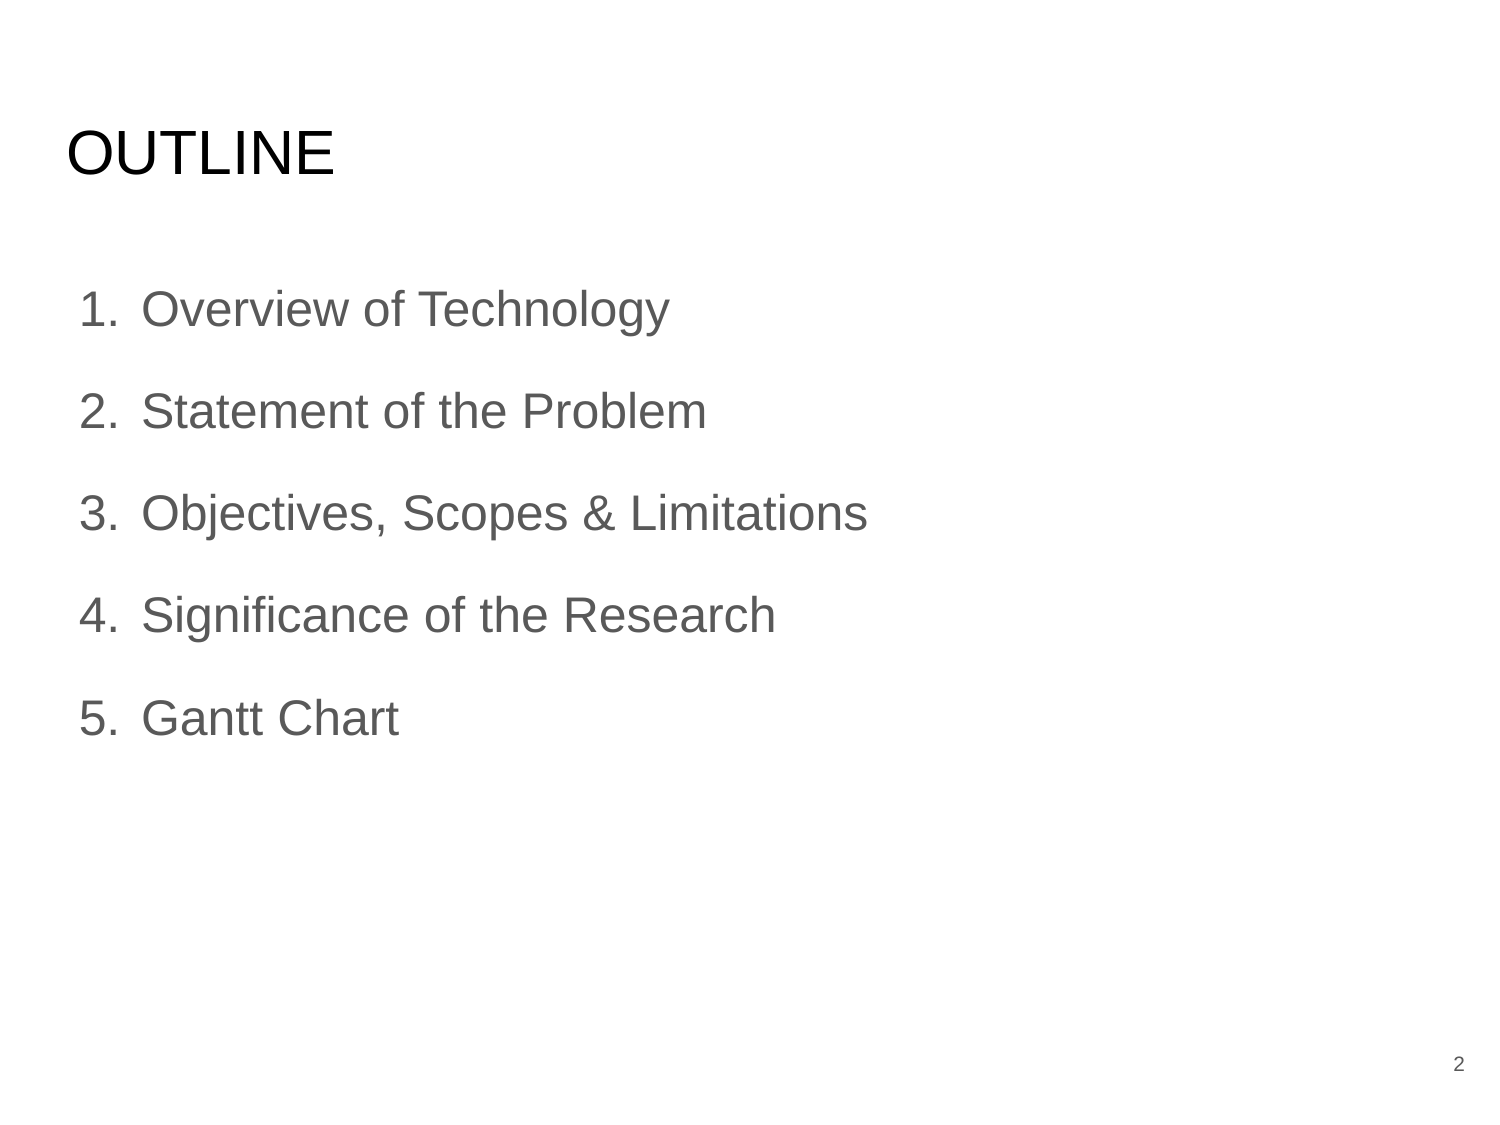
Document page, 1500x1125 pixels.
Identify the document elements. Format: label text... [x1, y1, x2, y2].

title OUTLINE [51, 97, 1449, 223]
list Overview of Technology Statement of the Problem Objectives, Scopes & Limitations Significance of the Research Gantt Chart [51, 252, 1449, 1000]
slide_number ‹#› [1389, 1019, 1480, 1106]
